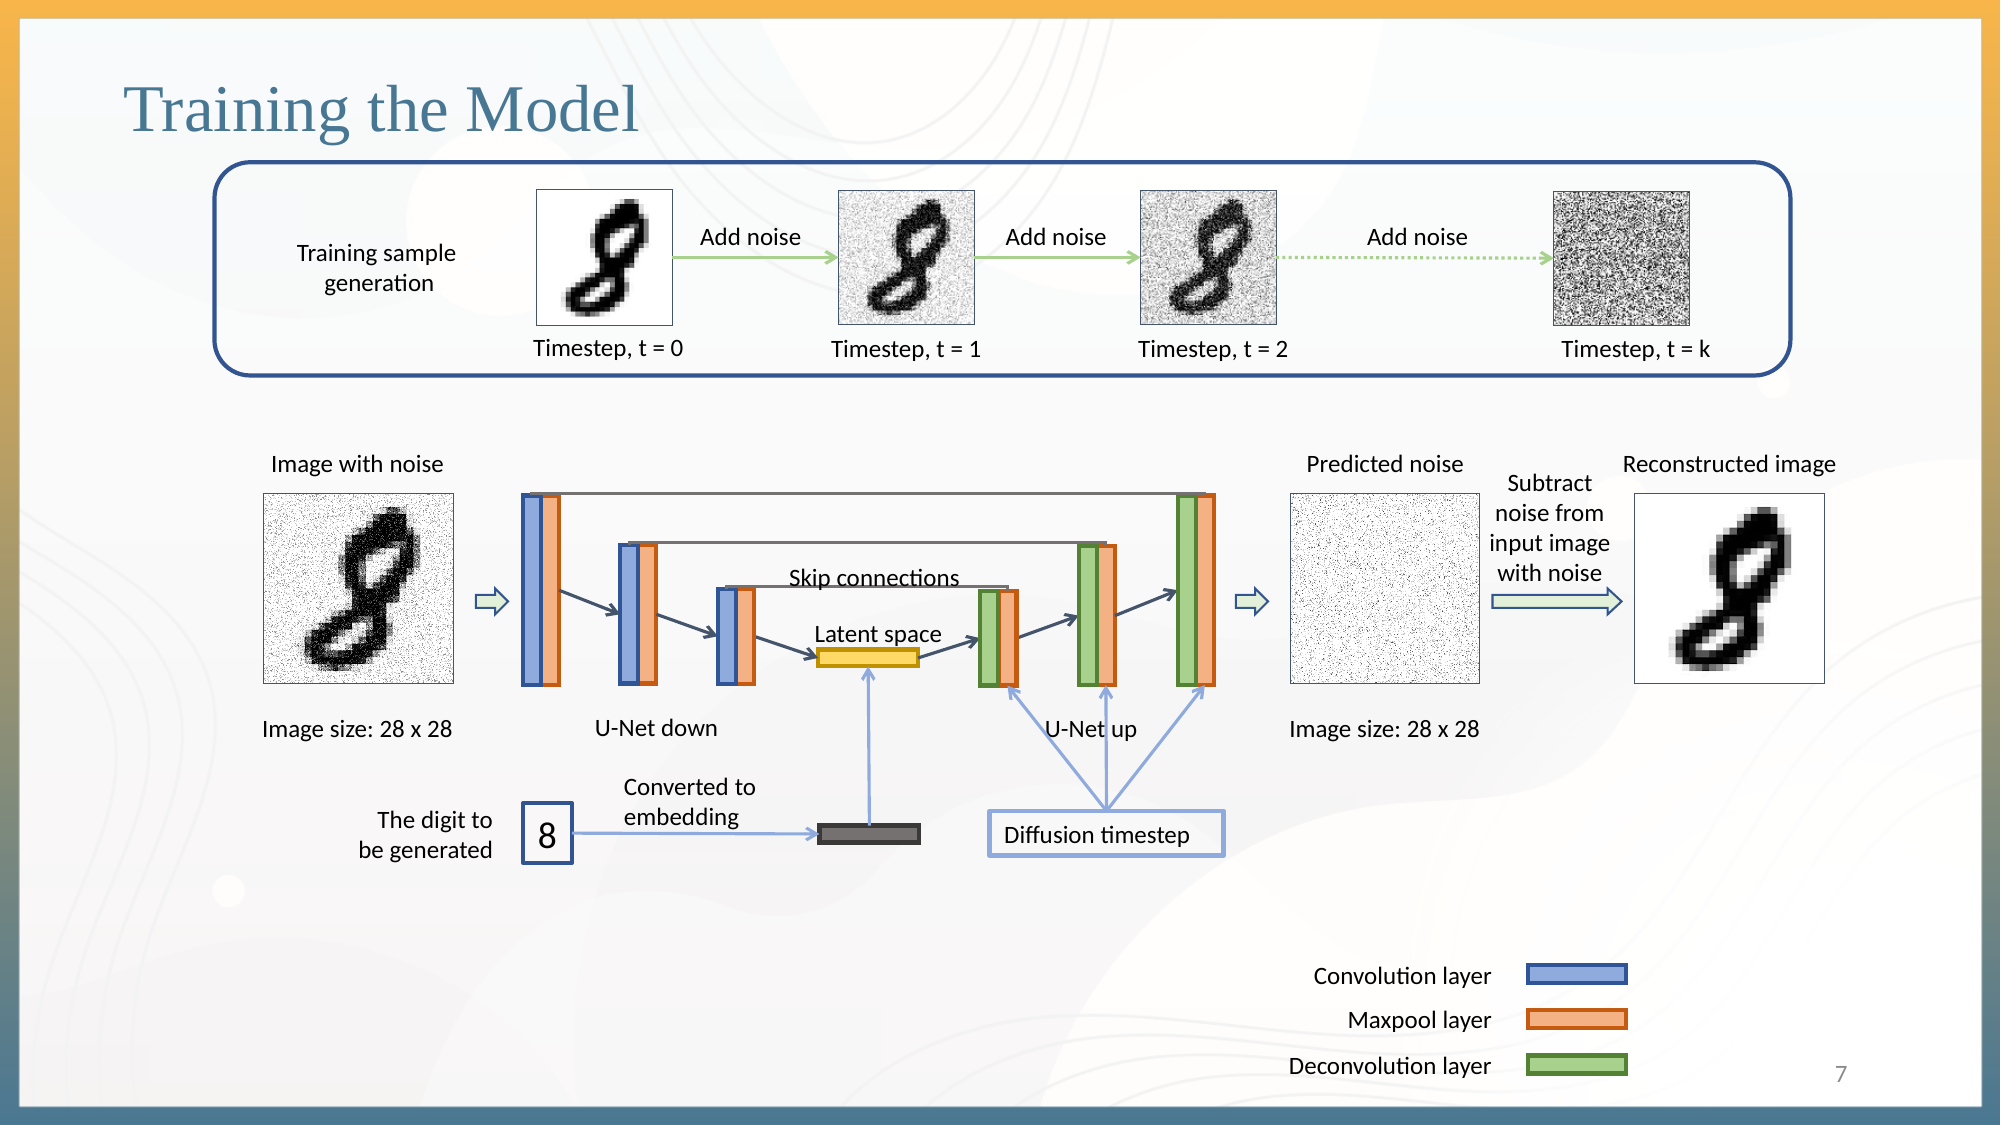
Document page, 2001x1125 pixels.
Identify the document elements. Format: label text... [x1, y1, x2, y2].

text_box [871, 161, 1792, 377]
text_box [1527, 964, 1627, 984]
text_box [817, 655, 866, 667]
text_box [619, 544, 639, 685]
text_box [542, 496, 560, 686]
text_box [1527, 1009, 1627, 1029]
text_box 8 [523, 803, 572, 863]
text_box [1106, 685, 1205, 811]
text_box [871, 655, 919, 667]
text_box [656, 614, 718, 637]
text_box [1491, 594, 1624, 617]
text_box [1007, 685, 1105, 811]
text_box Image size: 28 x 28 [247, 705, 468, 750]
text_box [474, 585, 510, 617]
text_box Subtract noise from input image with noise [1463, 459, 1637, 594]
text_box Predicted noise [1291, 440, 1479, 485]
text_box [1098, 545, 1116, 685]
text_box Latent space [871, 610, 990, 655]
text_box [717, 588, 737, 685]
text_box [753, 636, 819, 658]
text_box [1234, 585, 1270, 617]
text_box Maxpool layer [1285, 996, 1507, 1041]
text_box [1016, 615, 1079, 639]
text_box Latent space [767, 610, 866, 655]
text_box [639, 545, 657, 685]
text_box Converted to embedding [609, 763, 783, 833]
text_box Convolution layer [1285, 952, 1507, 996]
text_box Diffusion timestep [989, 810, 1224, 856]
text_box [213, 161, 868, 377]
text_box Skip connections [763, 553, 866, 599]
text_box [818, 824, 920, 843]
text_box Skip connections [871, 553, 986, 599]
text_box [979, 590, 999, 687]
text_box [999, 590, 1018, 687]
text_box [1114, 590, 1178, 616]
slide_number 7 [1412, 1042, 1863, 1103]
text_box Reconstructed image [1607, 440, 1852, 485]
text_box Image with noise [256, 440, 460, 485]
picture [0, 0, 2000, 1125]
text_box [918, 638, 981, 659]
text_box [1078, 545, 1098, 685]
text_box [737, 589, 755, 685]
text_box The digit to be generated [334, 796, 508, 871]
text_box [1197, 494, 1215, 686]
title Training the Model [108, 47, 1000, 172]
text_box [1177, 496, 1197, 685]
text_box Deconvolution layer [1216, 1041, 1507, 1087]
text_box U-Net down [569, 704, 744, 749]
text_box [558, 590, 621, 615]
text_box Image size: 28 x 28 [1274, 705, 1496, 750]
text_box [522, 494, 542, 686]
